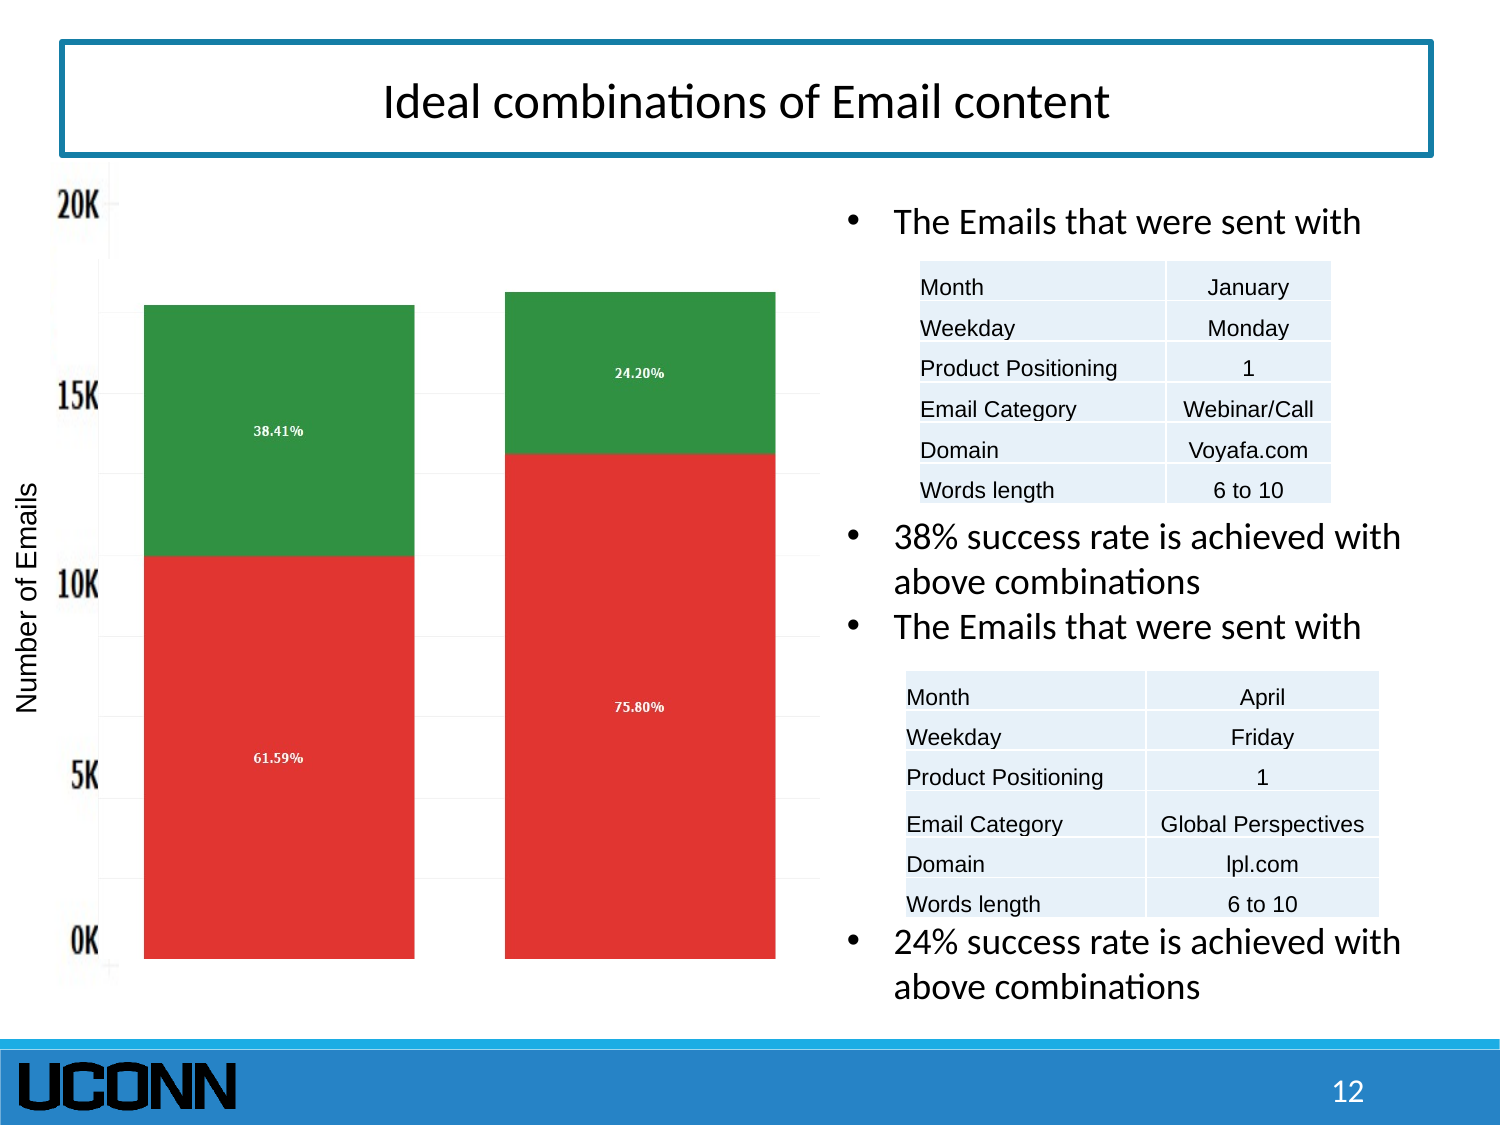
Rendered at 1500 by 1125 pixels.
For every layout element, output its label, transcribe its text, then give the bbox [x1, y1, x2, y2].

table_header Month [906, 671, 1145, 709]
table_cell Monday [1167, 301, 1331, 340]
table_cell Friday [1147, 711, 1379, 749]
table_cell 1 [1147, 751, 1379, 790]
table_cell Product Positioning [920, 342, 1165, 381]
text_box Number of Emails [0, 348, 45, 730]
table_cell Weekday [920, 301, 1165, 340]
text_box The Emails that were sent with 38% success rate is achieved with above combinations The Emails that were sent with 24% success rate is achieved with above combinations [815, 182, 1469, 1041]
table_header January [1167, 261, 1331, 300]
picture [19, 1060, 236, 1115]
table_cell Voyafa.com [1167, 423, 1331, 462]
table_cell Domain [906, 838, 1145, 877]
table_cell Email Category [906, 791, 1145, 836]
picture [50, 161, 820, 996]
table_cell Product Positioning [906, 751, 1145, 790]
table_cell Webinar/Call [1167, 383, 1331, 421]
text_box Ideal combinations of Email content [62, 41, 1431, 156]
table_cell 1 [1167, 342, 1331, 381]
table_header Month [920, 261, 1165, 300]
table_cell Words length [906, 878, 1145, 917]
table_header April [1147, 671, 1379, 709]
table_cell Global Perspectives [1147, 791, 1379, 836]
table_cell lpl.com [1147, 838, 1379, 877]
table_cell 6 to 10 [1167, 464, 1331, 503]
table_cell 6 to 10 [1147, 878, 1379, 917]
table_cell Weekday [906, 711, 1145, 749]
table_cell Domain [920, 423, 1165, 462]
table_cell Words length [920, 464, 1165, 503]
table_cell Email Category [920, 383, 1165, 421]
slide_number 12 [1218, 1059, 1380, 1120]
